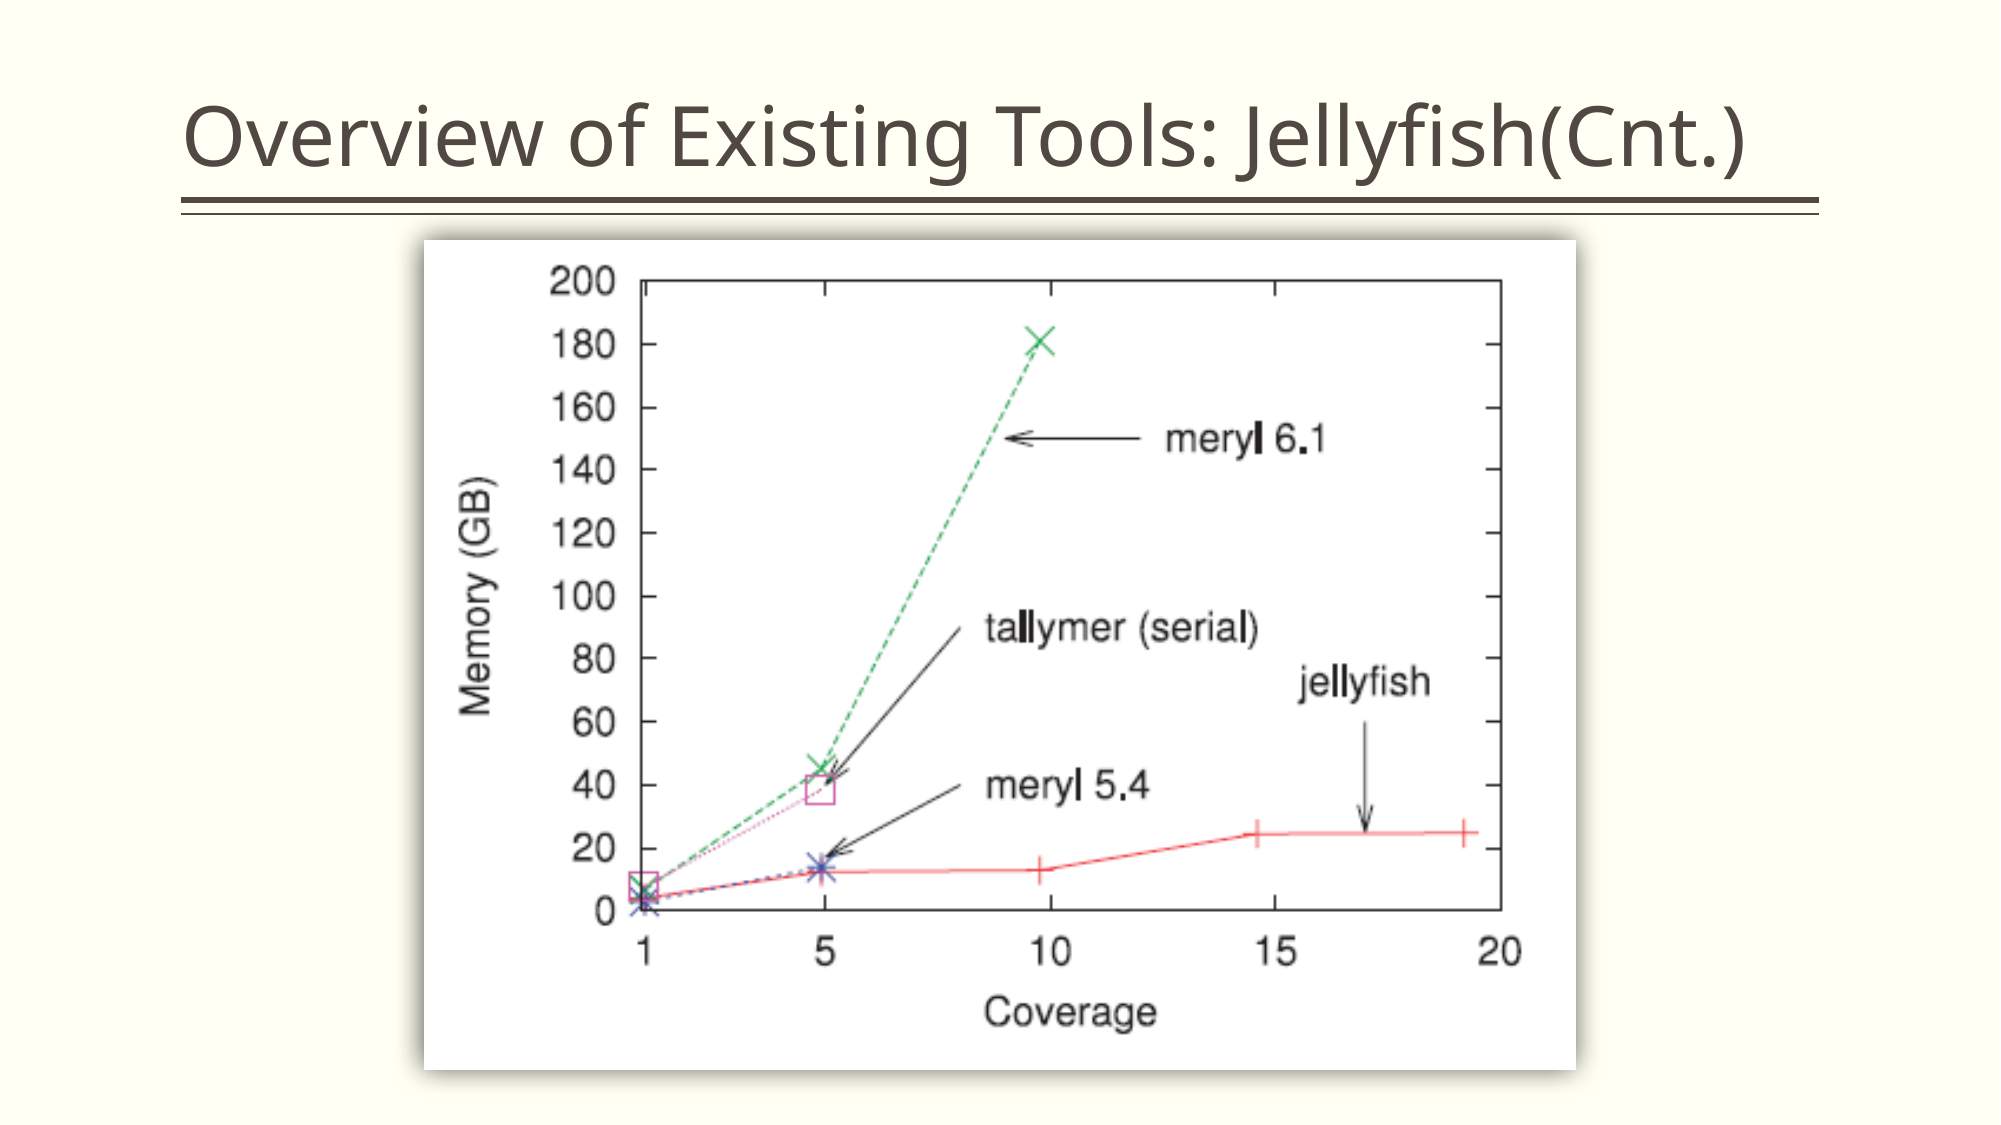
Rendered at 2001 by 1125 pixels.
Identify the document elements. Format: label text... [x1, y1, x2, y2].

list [424, 240, 1576, 1070]
title Overview of Existing Tools: Jellyfish(Cnt.) [181, 12, 1819, 193]
